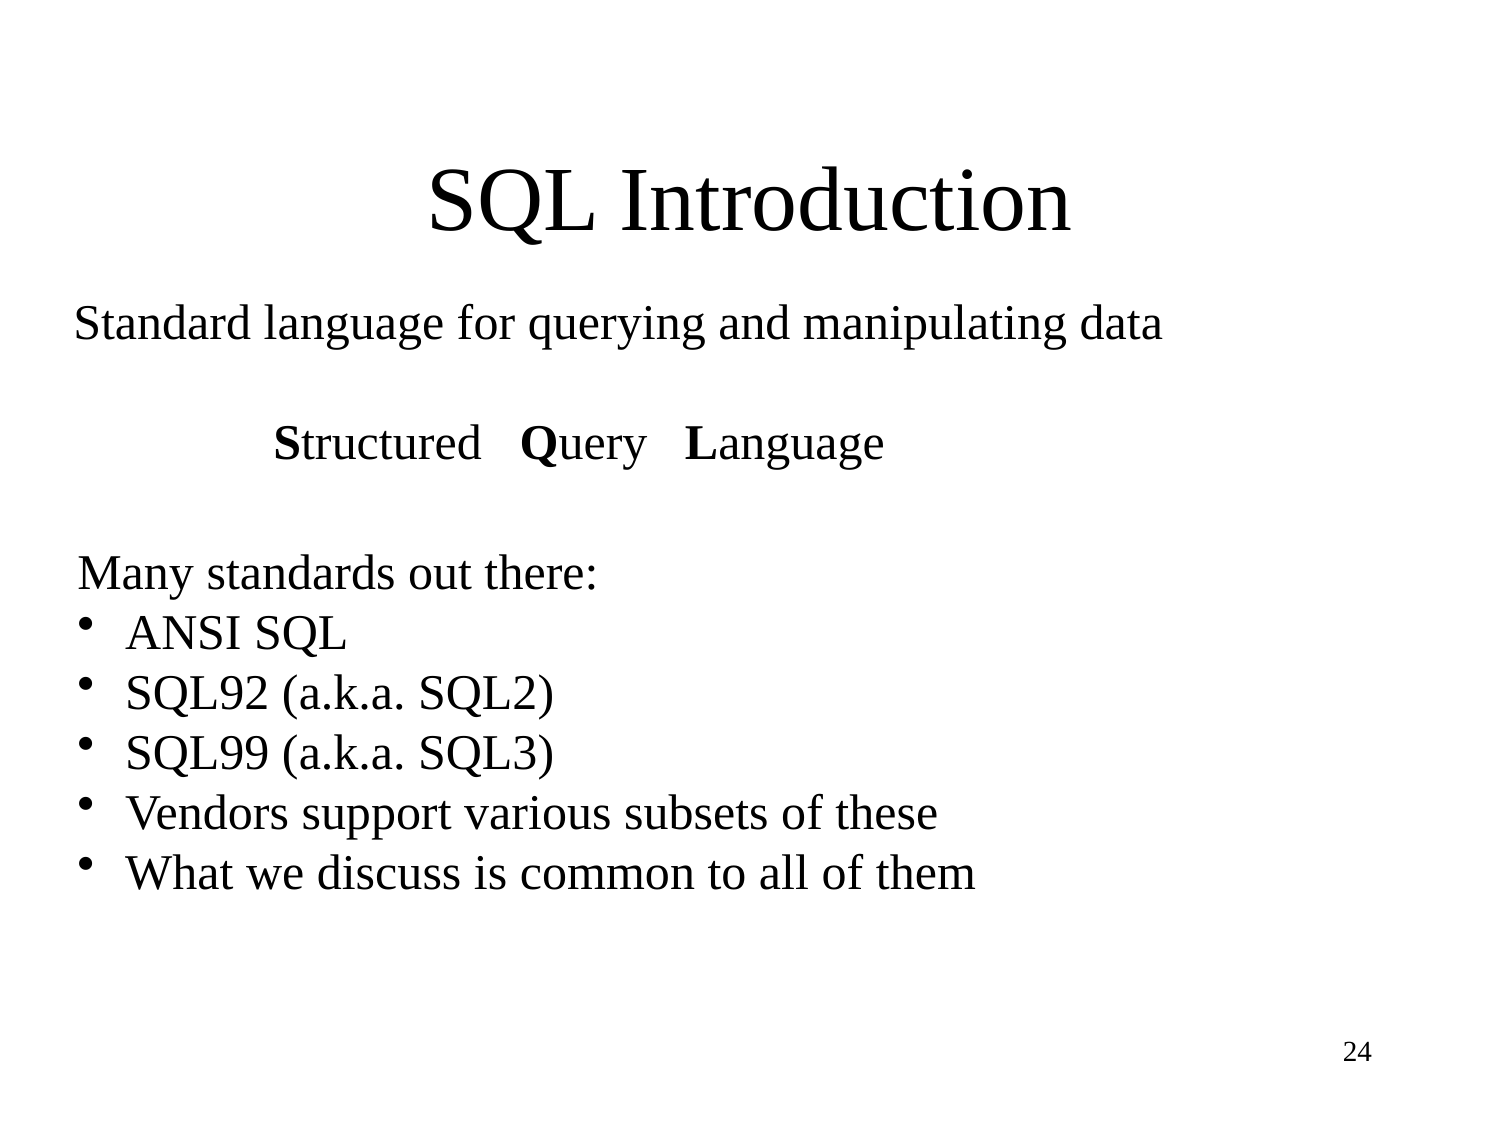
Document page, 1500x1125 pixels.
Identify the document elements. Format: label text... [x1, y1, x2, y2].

slide_number 24 [1074, 1025, 1388, 1100]
title SQL Introduction [112, 99, 1388, 288]
text_box Many standards out there: ANSI SQL SQL92 (a.k.a. SQL2) SQL99 (a.k.a. SQL3) Vendors support various subsets of these What we discuss is common to all of them [62, 531, 992, 967]
text_box Standard language for querying and manipulating data Structured Query Language [58, 281, 1179, 477]
